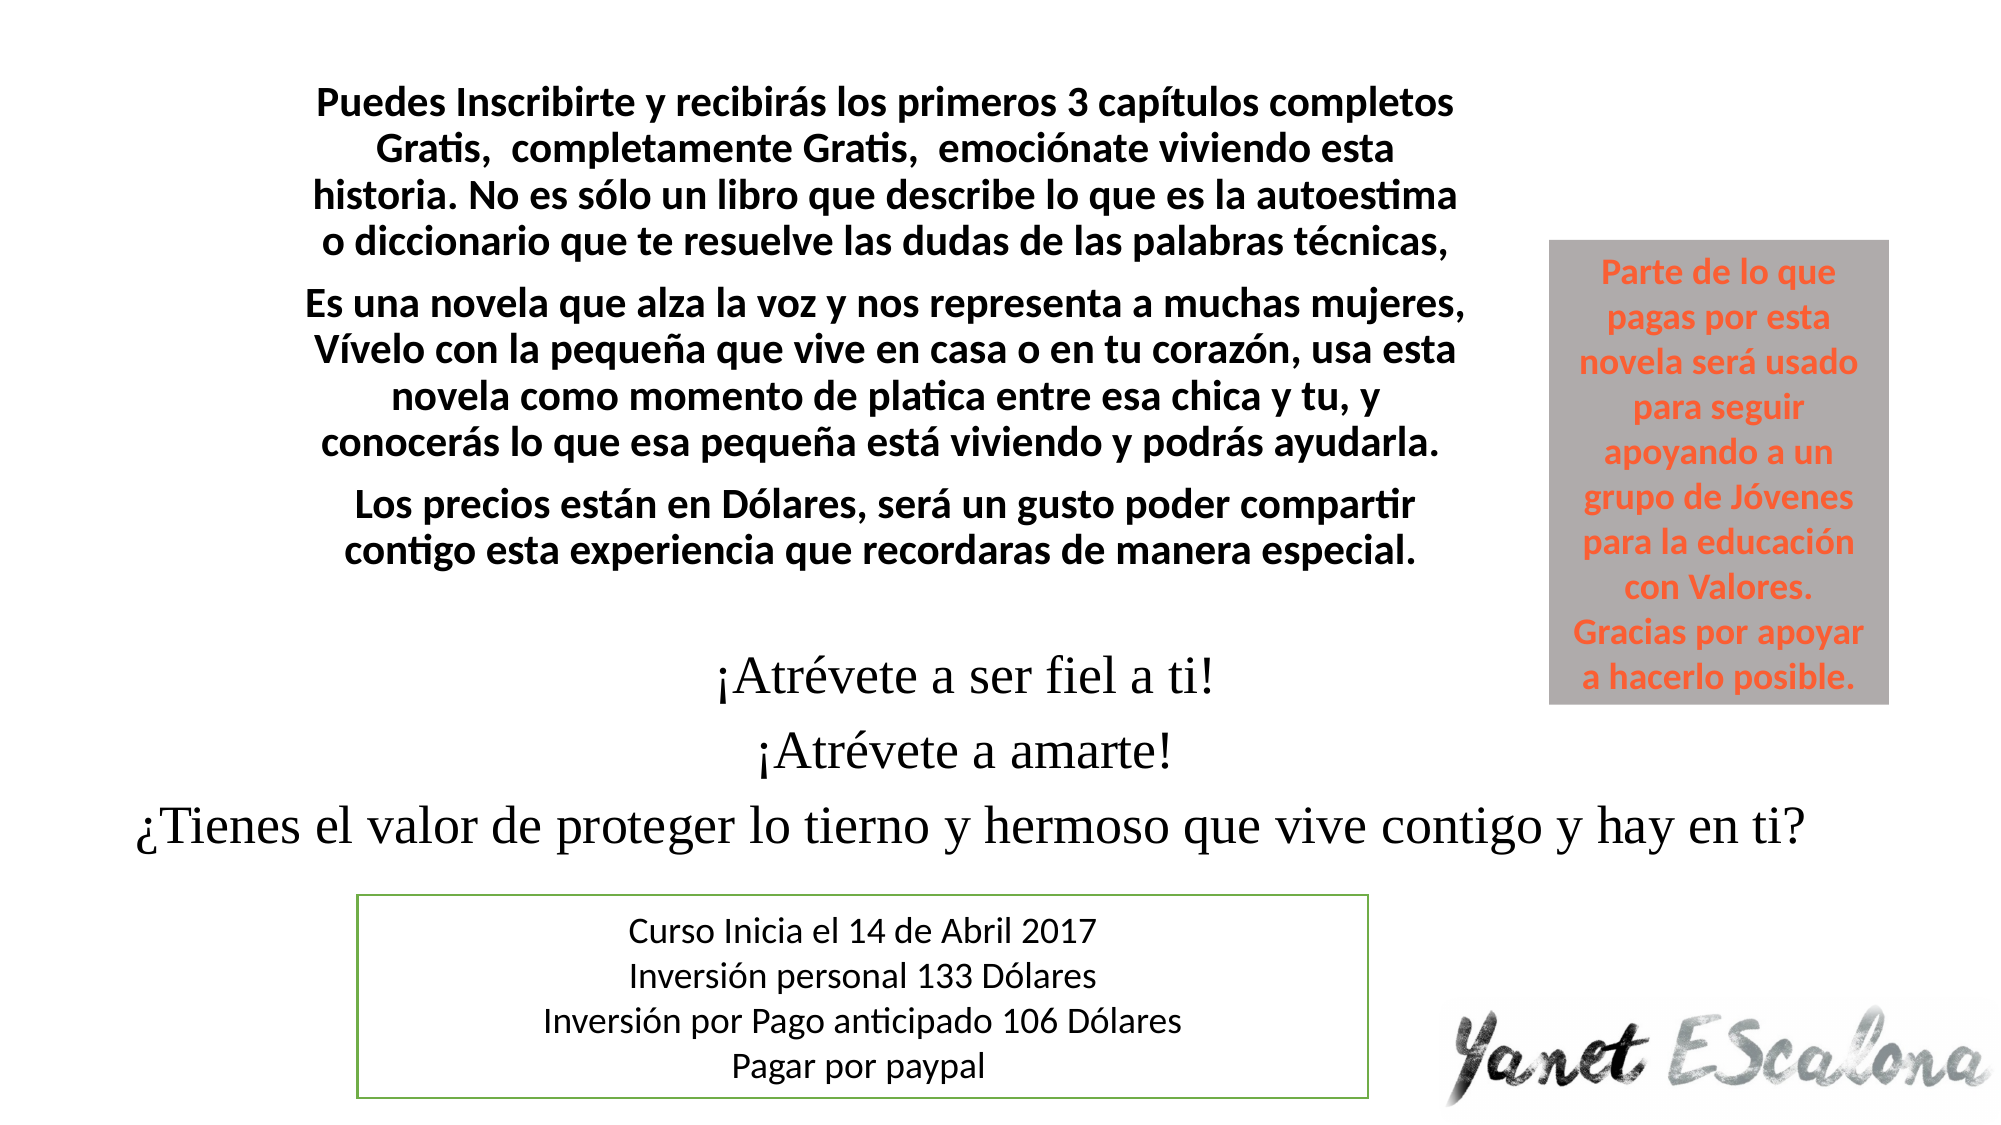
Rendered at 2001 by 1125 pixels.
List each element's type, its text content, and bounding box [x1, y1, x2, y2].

text_box ¡Atrévete a ser fiel a ti! ¡Atrévete a amarte! ¿Tienes el valor de proteger lo tierno y hermoso que vive contigo y hay en ti? [94, 638, 1837, 875]
picture [1438, 996, 2000, 1125]
text_box Curso Inicia el 14 de Abril 2017 Inversión personal 133 Dólares Inversión por Pago anticipado 106 Dólares Pagar por paypal [356, 894, 1369, 1099]
list Puedes Inscribirte y recibirás los primeros 3 capítulos completos Gratis, completamente Gratis, emociónate viviendo esta historia. No es sólo un libro que describe lo que es la autoestima o diccionario que te resuelve las dudas de las palabras técnicas, Es una novela que alza la voz y nos representa a muchas mujeres, Vívelo con la pequeña que vive en casa o en tu corazón, usa esta novela como momento de platica entre esa chica y tu, y conocerás lo que esa pequeña está viviendo y podrás ayudarla. Los precios están en Dólares, será un gusto poder compartir contigo esta experiencia que recordaras de manera especial. [284, 71, 1488, 638]
text_box Parte de lo que pagas por esta novela será usado para seguir apoyando a un grupo de Jóvenes para la educación con Valores. Gracias por apoyar a hacerlo posible. [1549, 239, 1889, 705]
